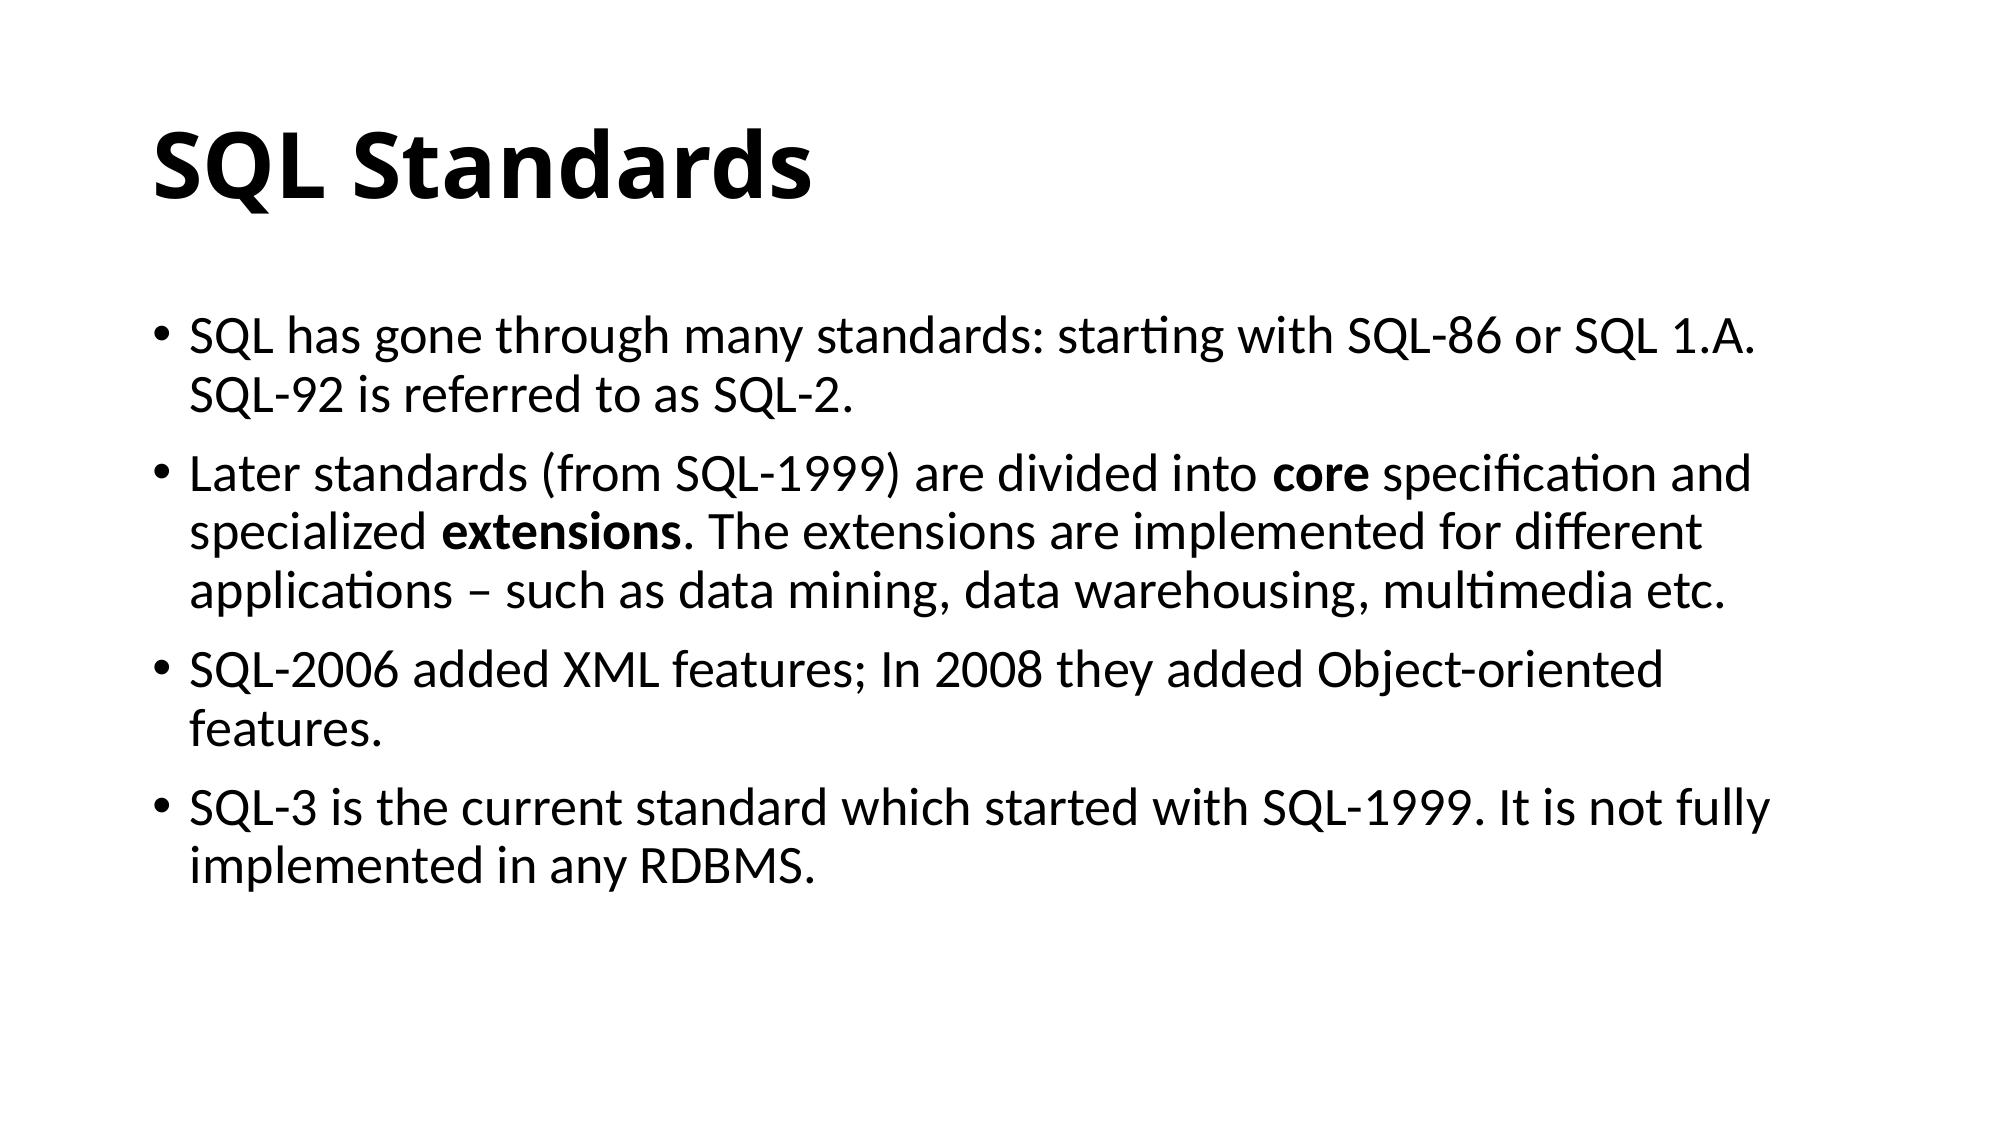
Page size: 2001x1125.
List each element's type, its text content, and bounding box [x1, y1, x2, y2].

list SQL has gone through many standards: starting with SQL-86 or SQL 1.A. SQL-92 is referred to as SQL-2. Later standards (from SQL-1999) are divided into core specification and specialized extensions. The extensions are implemented for different applications – such as data mining, data warehousing, multimedia etc. SQL-2006 added XML features; In 2008 they added Object-oriented features. SQL-3 is the current standard which started with SQL-1999. It is not fully implemented in any RDBMS. [137, 299, 1863, 1014]
title SQL Standards [137, 59, 1863, 278]
